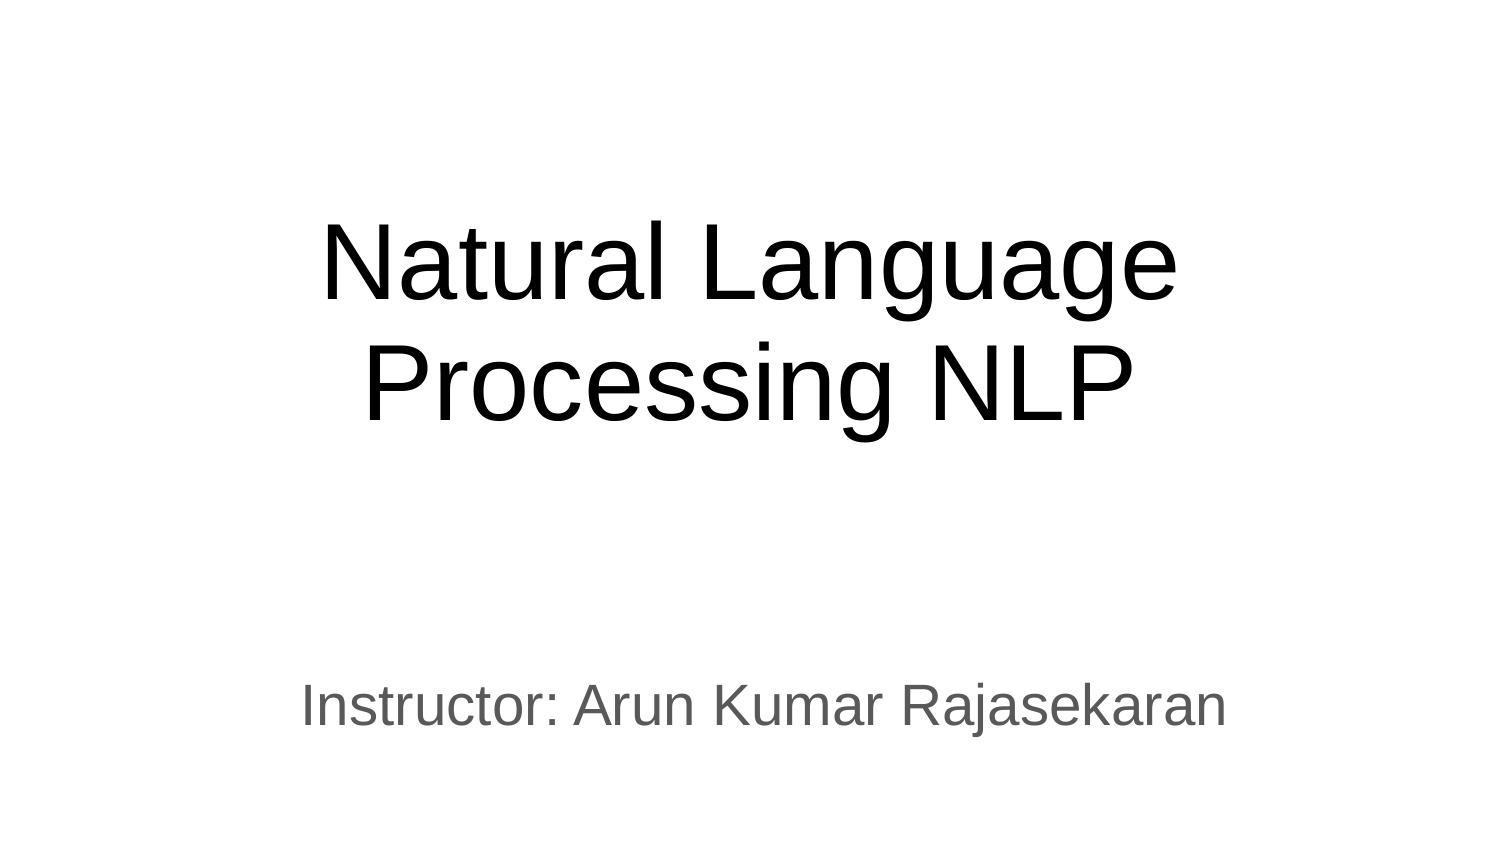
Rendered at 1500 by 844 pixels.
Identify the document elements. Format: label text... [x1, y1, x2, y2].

subtitle Instructor: Arun Kumar Rajasekaran [66, 658, 1464, 789]
title Natural Language Processing NLP [51, 122, 1449, 459]
